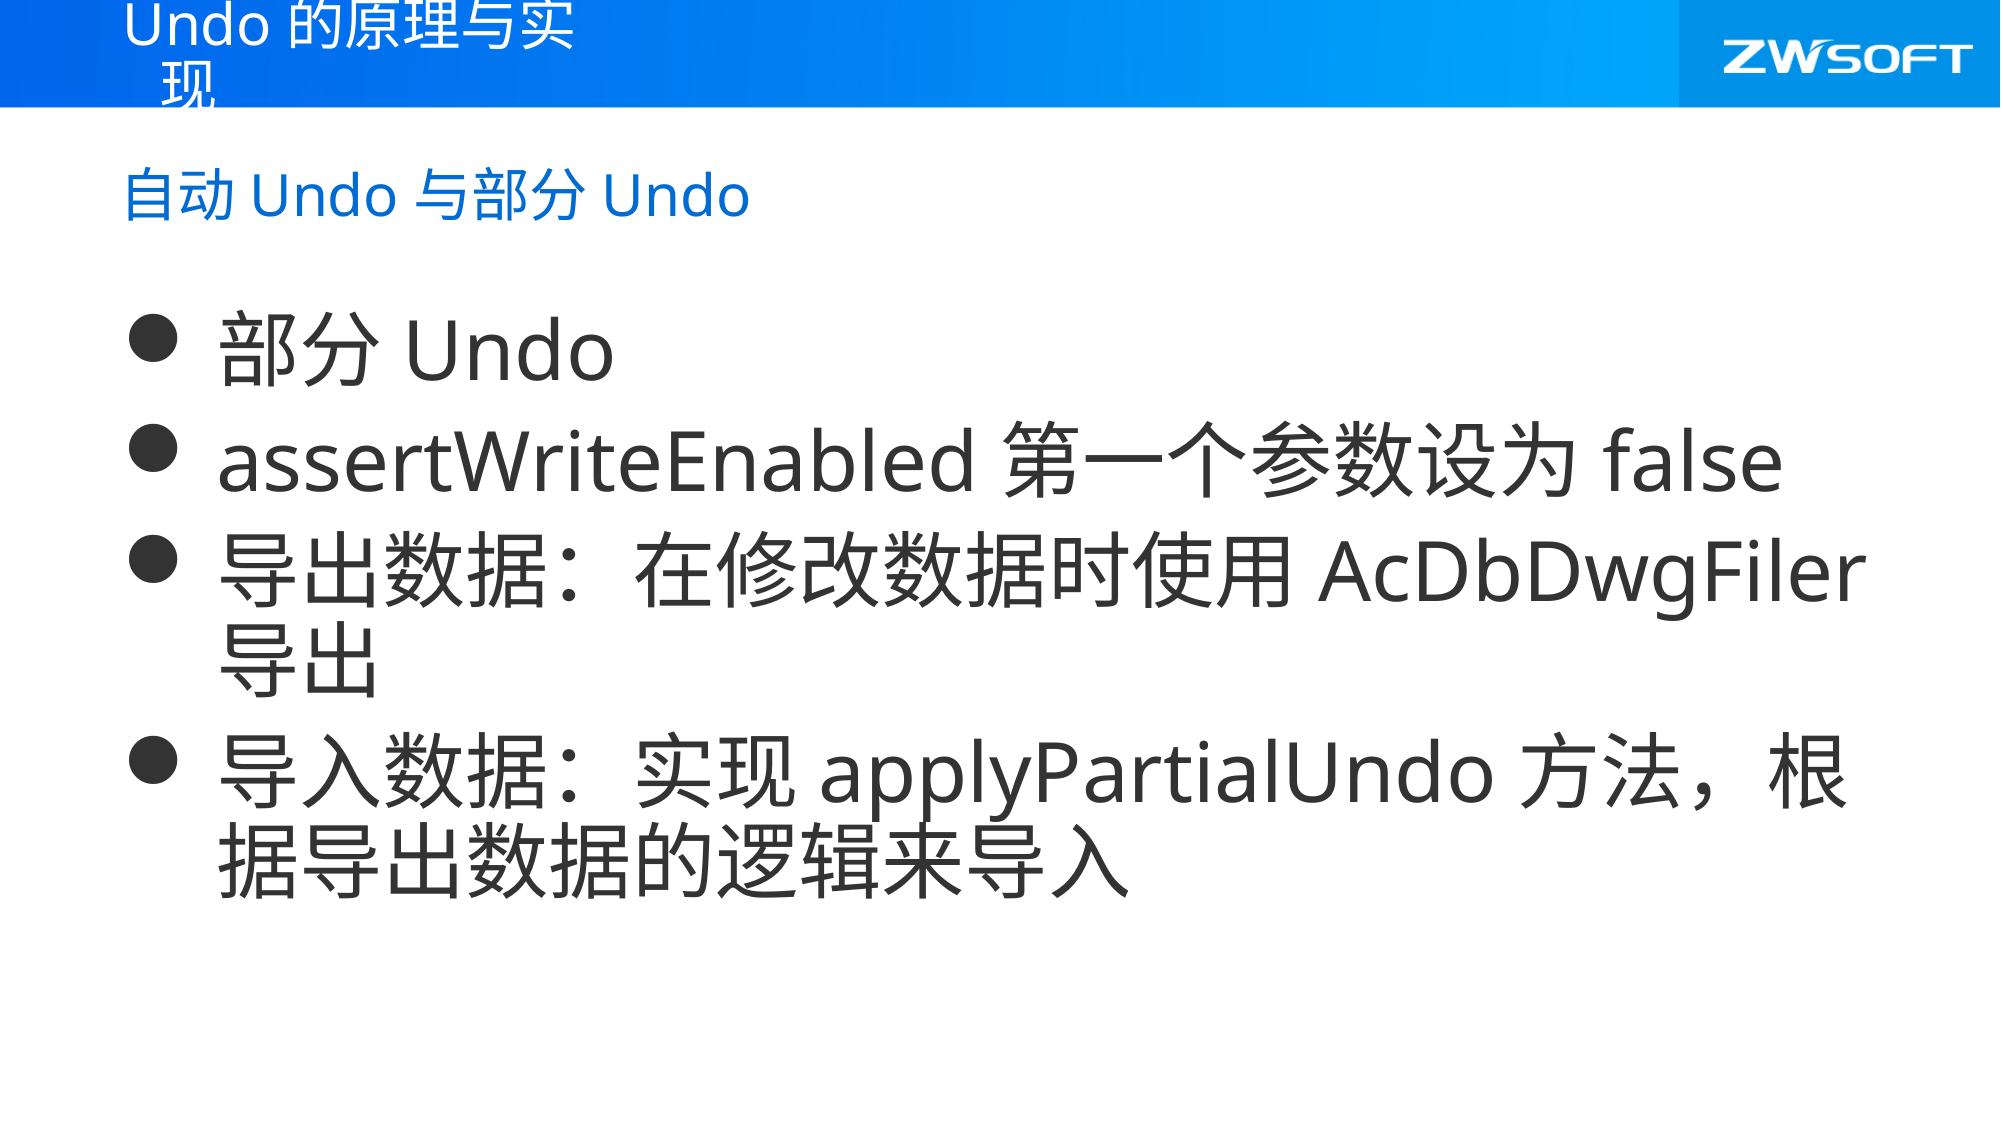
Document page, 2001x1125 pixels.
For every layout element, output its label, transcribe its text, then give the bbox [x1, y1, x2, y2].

list 部分Undo assertWriteEnabled第一个参数设为false 导出数据：在修改数据时使用AcDbDwgFiler导出 导入数据：实现applyPartialUndo方法，根据导出数据的逻辑来导入 [107, 301, 1893, 1061]
picture [0, 0, 2000, 1125]
title 自动Undo与部分Undo [104, 158, 1893, 238]
list Undo的原理与实现 [107, 18, 647, 97]
